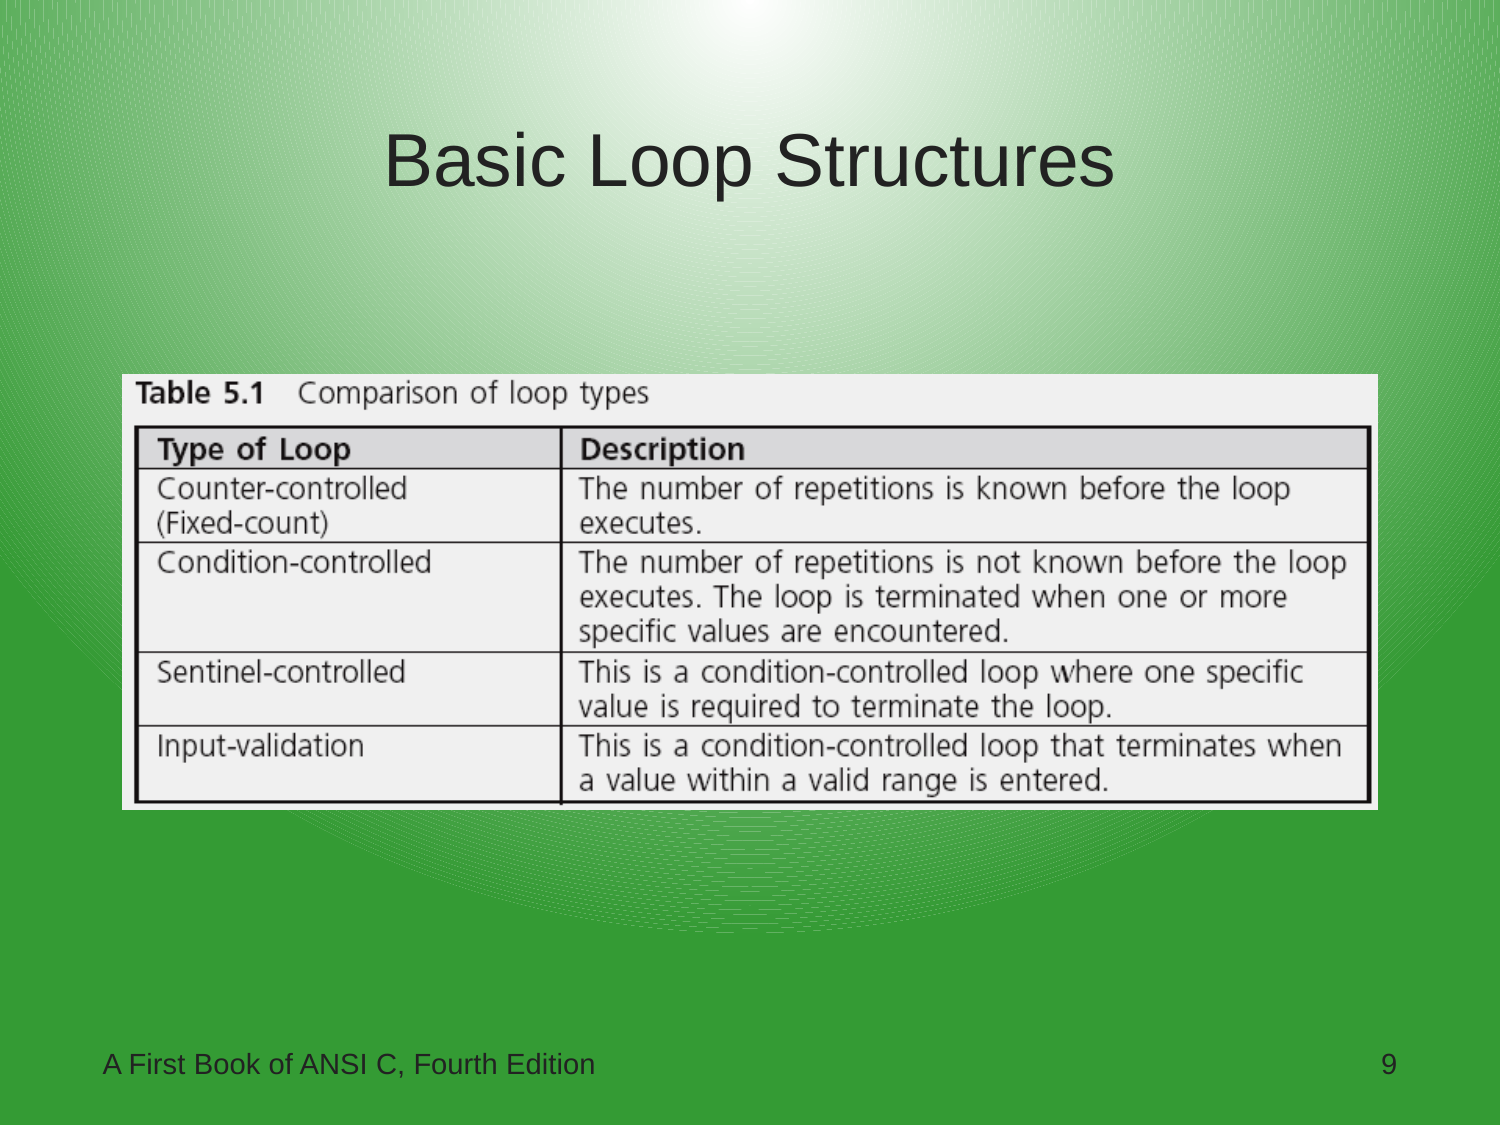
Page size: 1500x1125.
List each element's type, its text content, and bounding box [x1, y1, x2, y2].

slide_number 9 [1074, 1037, 1413, 1101]
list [122, 374, 1378, 810]
title Basic Loop Structures [87, 62, 1413, 250]
footer A First Book of ANSI C, Fourth Edition [87, 1037, 1051, 1101]
